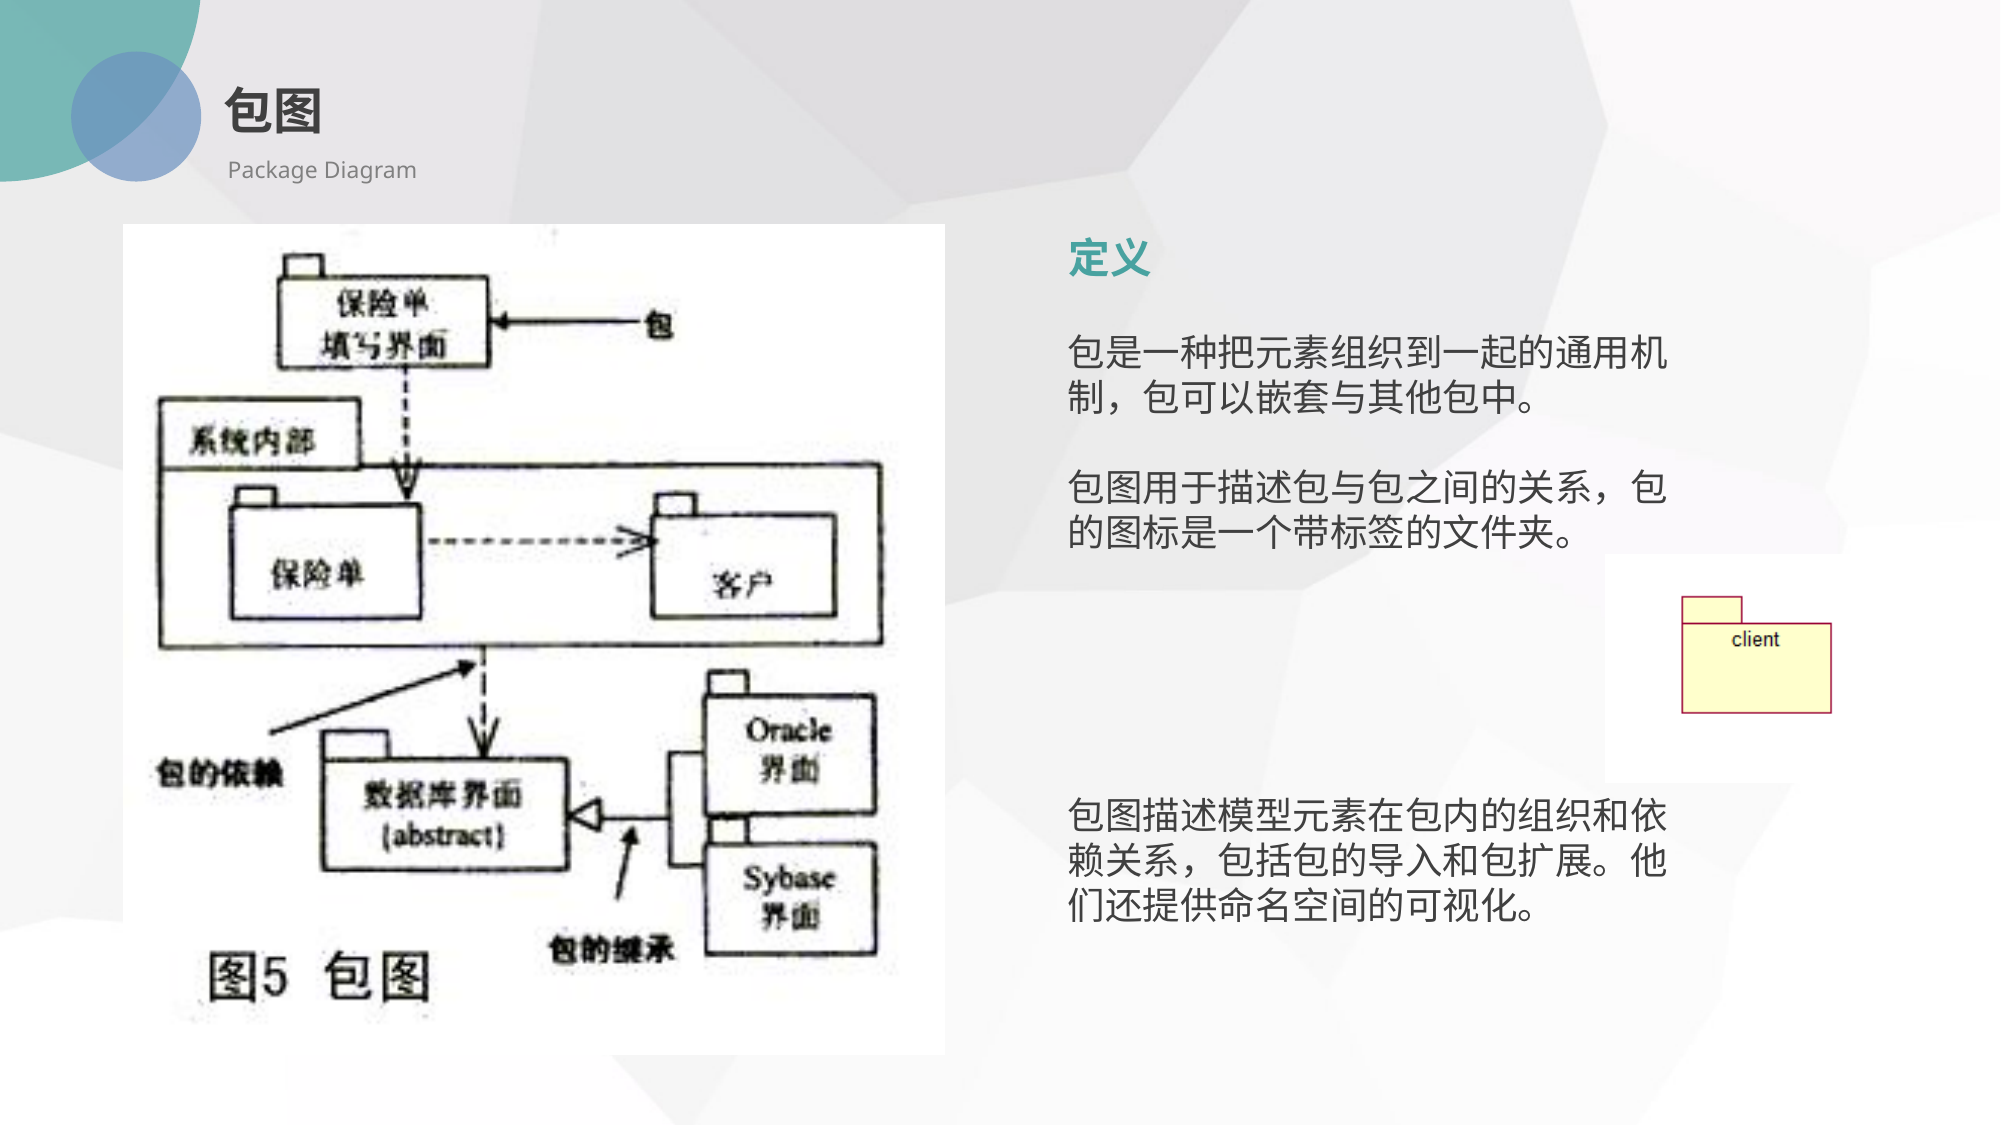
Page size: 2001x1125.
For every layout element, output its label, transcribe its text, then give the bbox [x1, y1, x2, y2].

text_box [0, 0, 202, 183]
text_box 包是一种把元素组织到一起的通用机制，包可以嵌套与其他包中。 包图用于描述包与包之间的关系，包的图标是一个带标签的文件夹。 [1052, 321, 1710, 562]
text_box 包图 [208, 71, 339, 147]
text_box 定义 [1053, 224, 1167, 289]
text_box [70, 50, 203, 183]
picture [0, 0, 2001, 1125]
text_box 包图描述模型元素在包内的组织和依赖关系，包括包的导入和包扩展。他们还提供命名空间的可视化。 [1052, 784, 1710, 935]
text_box Package Diagram [212, 147, 433, 190]
